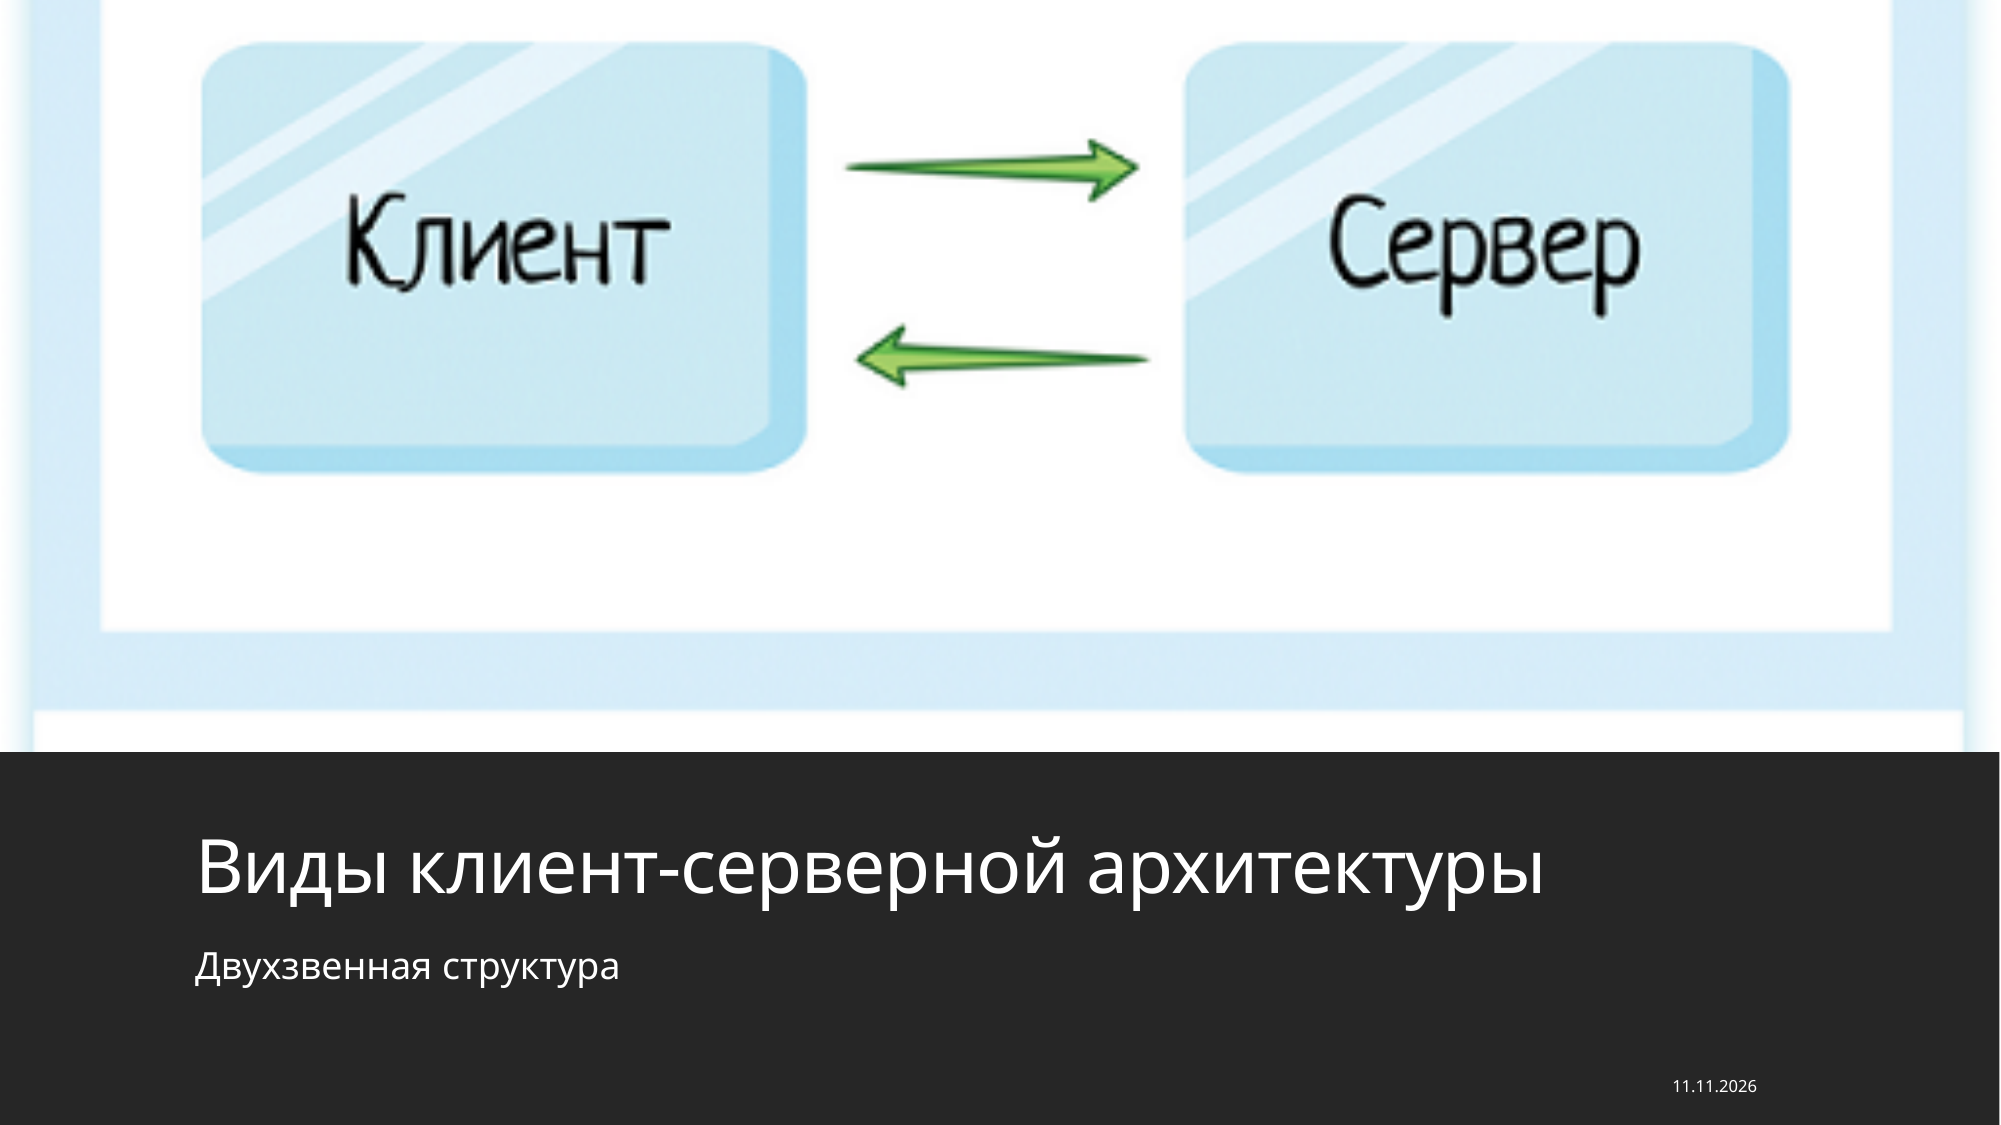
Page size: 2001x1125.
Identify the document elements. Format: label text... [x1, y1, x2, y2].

picture [0, 0, 2000, 752]
list Двухзвенная структура [180, 937, 1839, 1038]
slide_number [1348, 1057, 1773, 1118]
title Виды клиент-серверной архитектуры [180, 787, 1839, 910]
